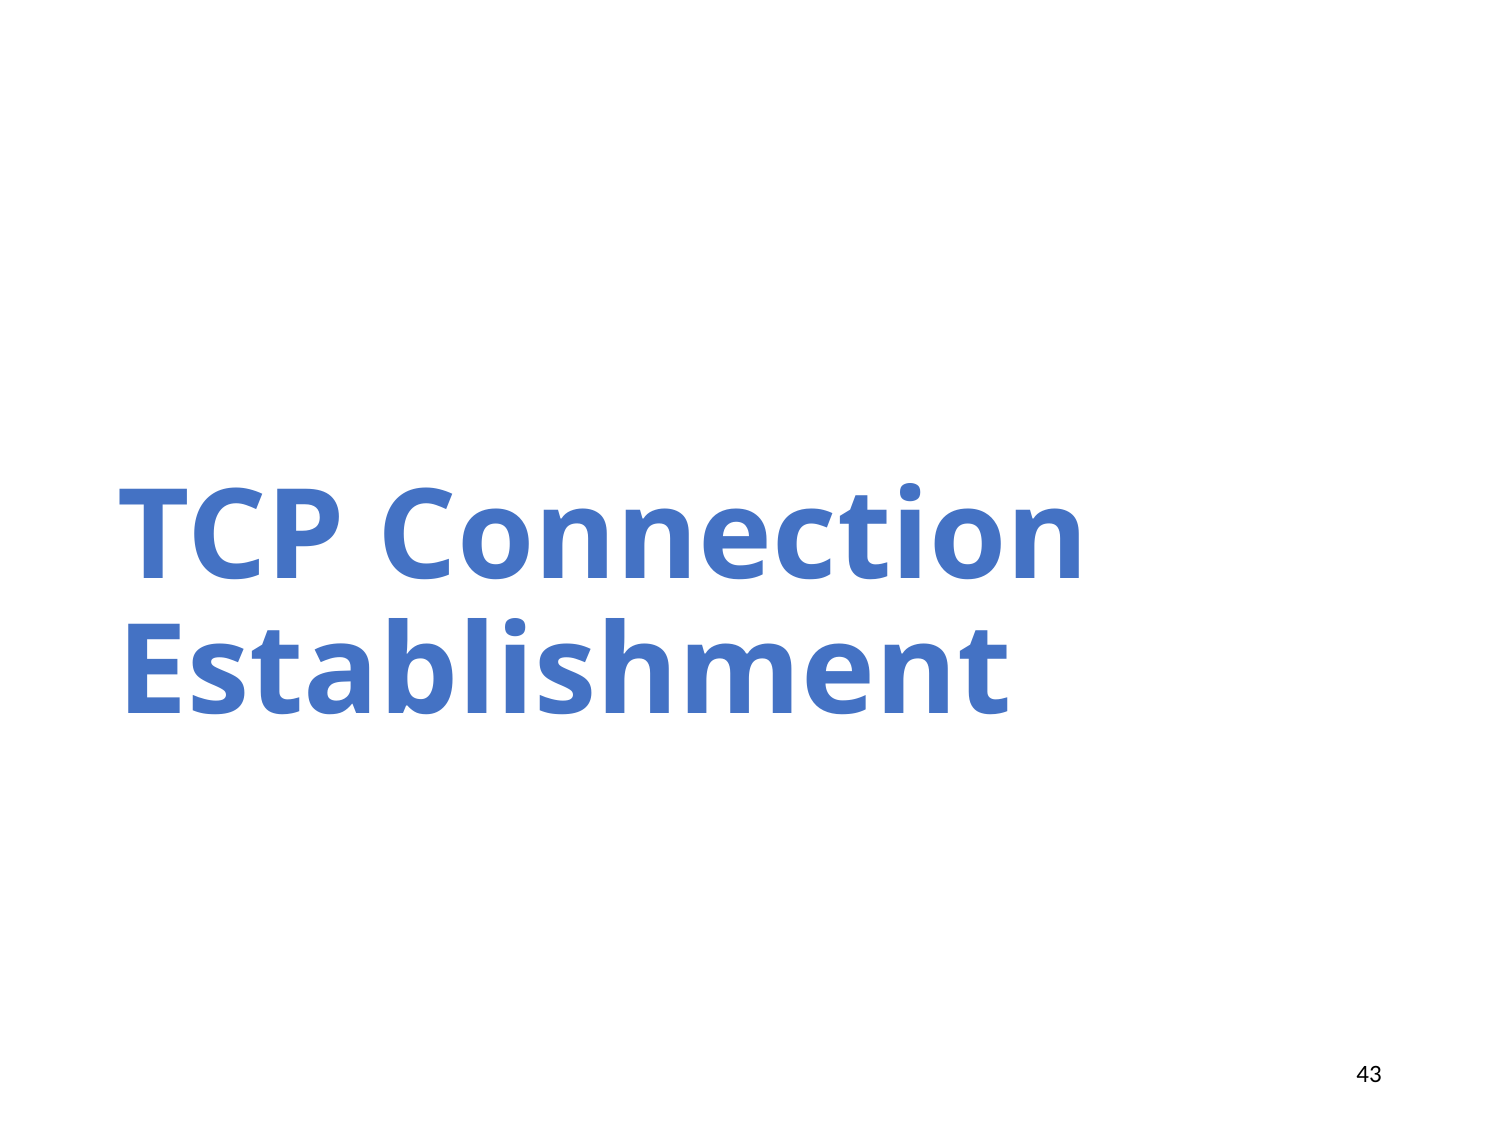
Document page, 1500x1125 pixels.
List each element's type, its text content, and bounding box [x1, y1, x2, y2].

title TCP Connection Establishment [102, 280, 1397, 749]
slide_number 43 [1059, 1042, 1397, 1103]
